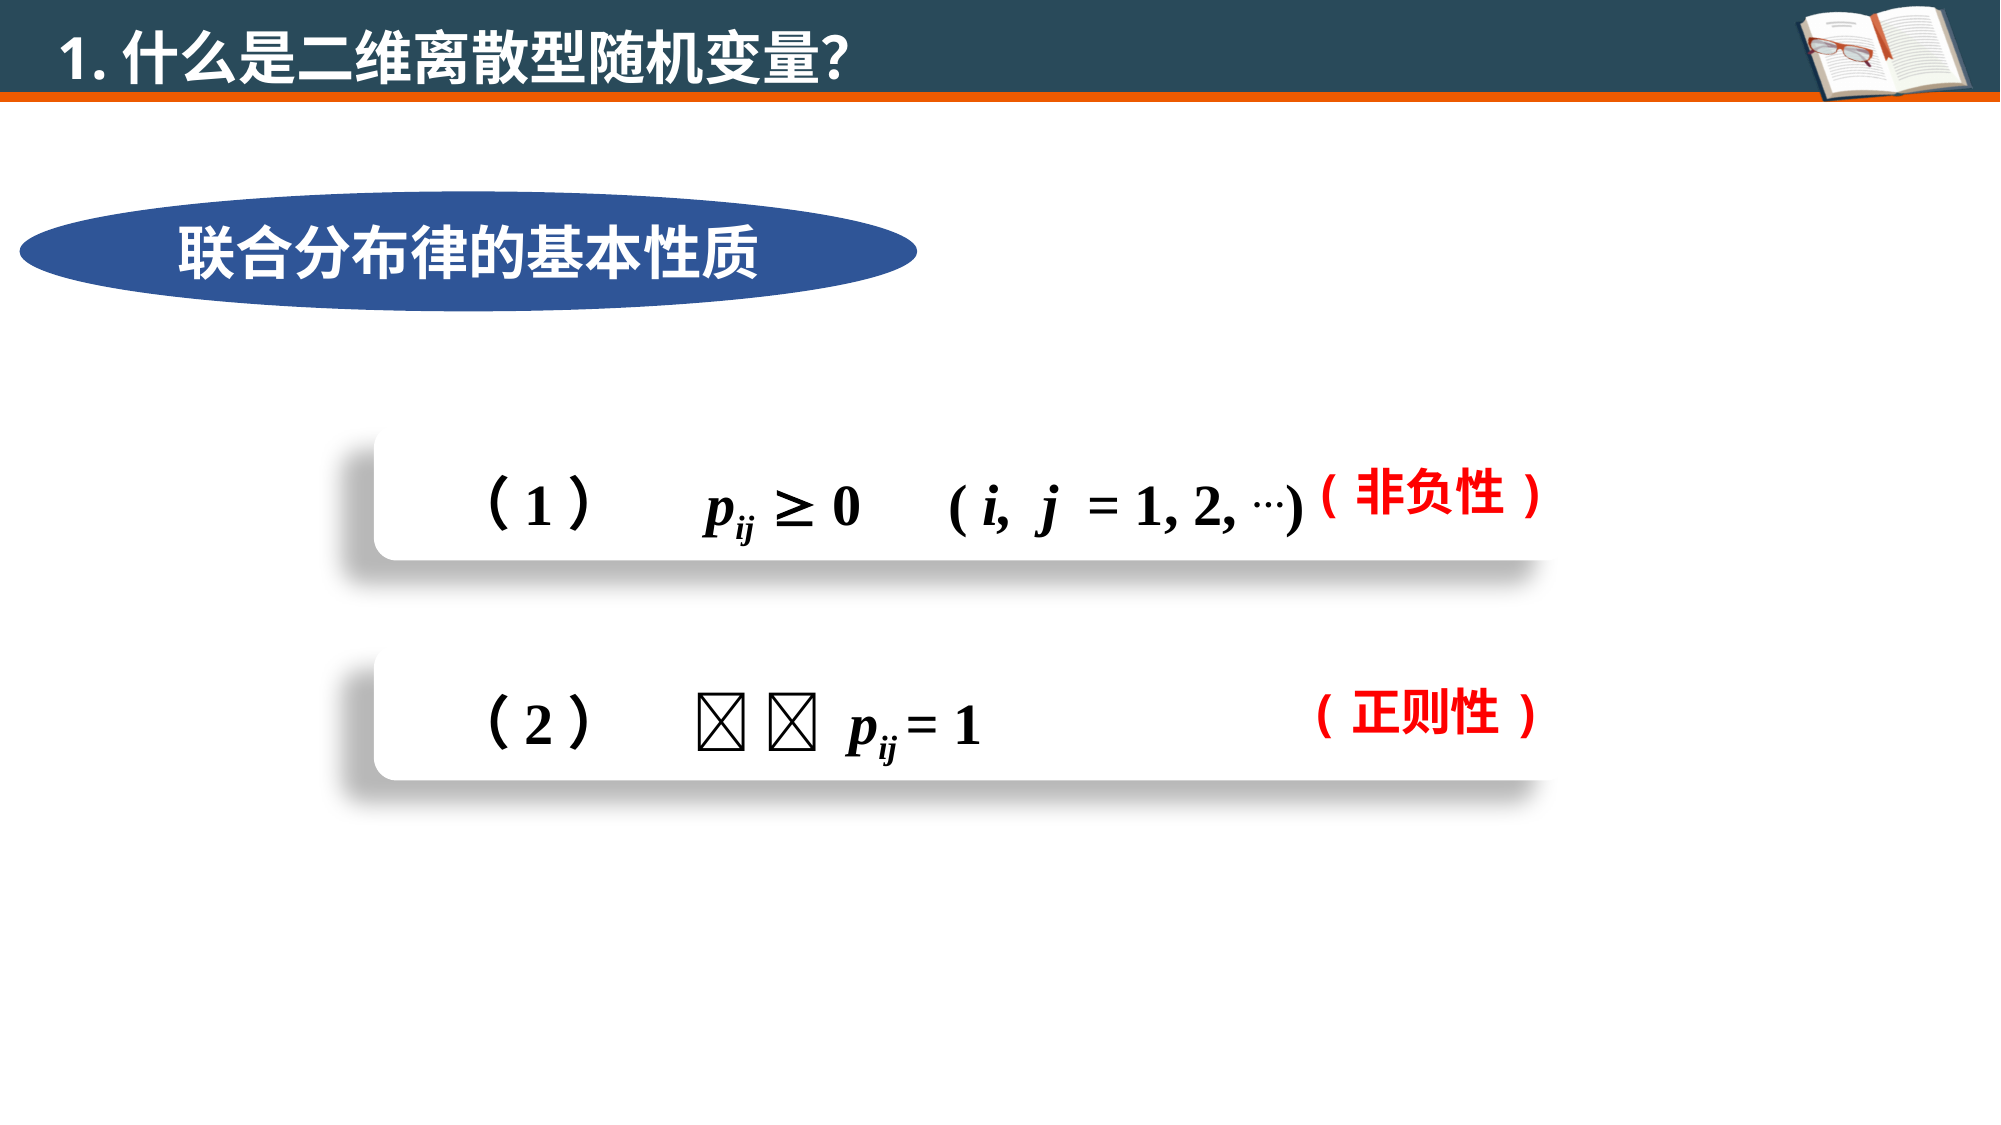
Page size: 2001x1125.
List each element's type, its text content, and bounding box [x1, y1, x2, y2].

text_box (正则性) [1294, 673, 1570, 749]
picture [1774, 0, 1993, 145]
text_box （2）   pij = 1 [373, 644, 1570, 781]
text_box (非负性) [1298, 453, 1574, 529]
text_box （1） pij  0 ( i, j = 1, 2, …) [373, 424, 1570, 561]
text_box 联合分布律的基本性质 [19, 191, 918, 312]
text_box 1.什么是二维离散型随机变量？ [43, 0, 1302, 99]
